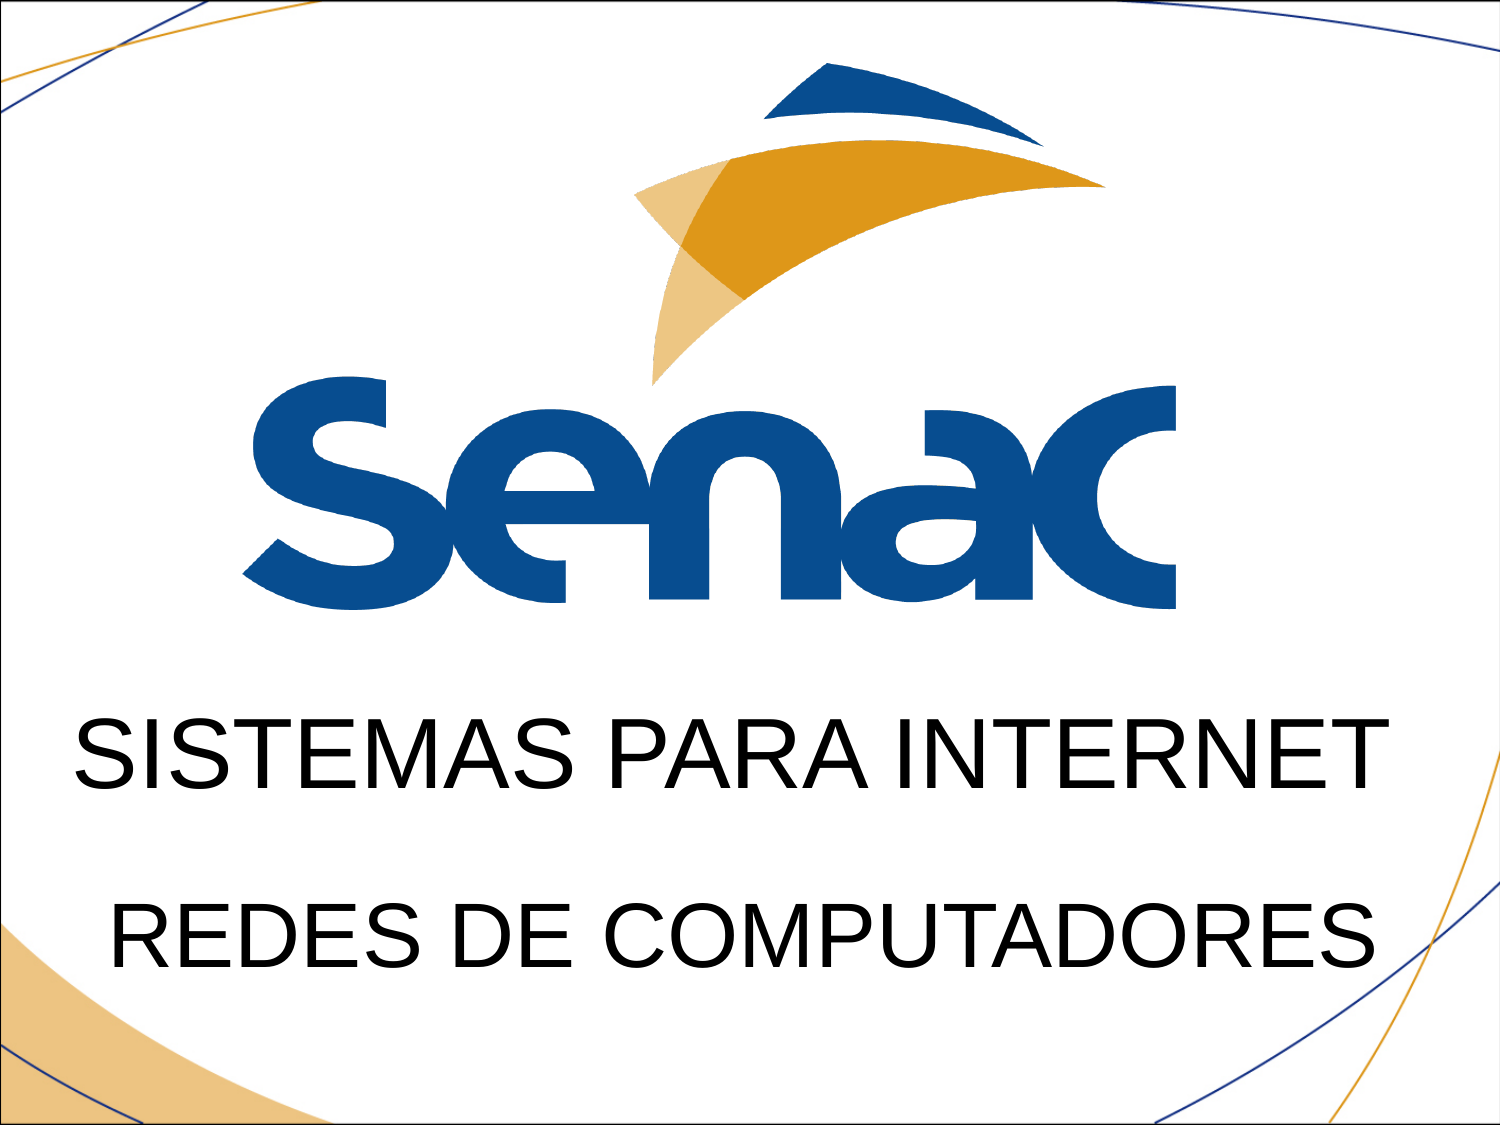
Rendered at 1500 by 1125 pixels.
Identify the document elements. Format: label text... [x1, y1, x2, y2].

picture [0, 0, 1500, 1125]
title REDES DE COMPUTADORES [53, 835, 1436, 1052]
subtitle SISTEMAS PARA INTERNET [29, 680, 1436, 835]
